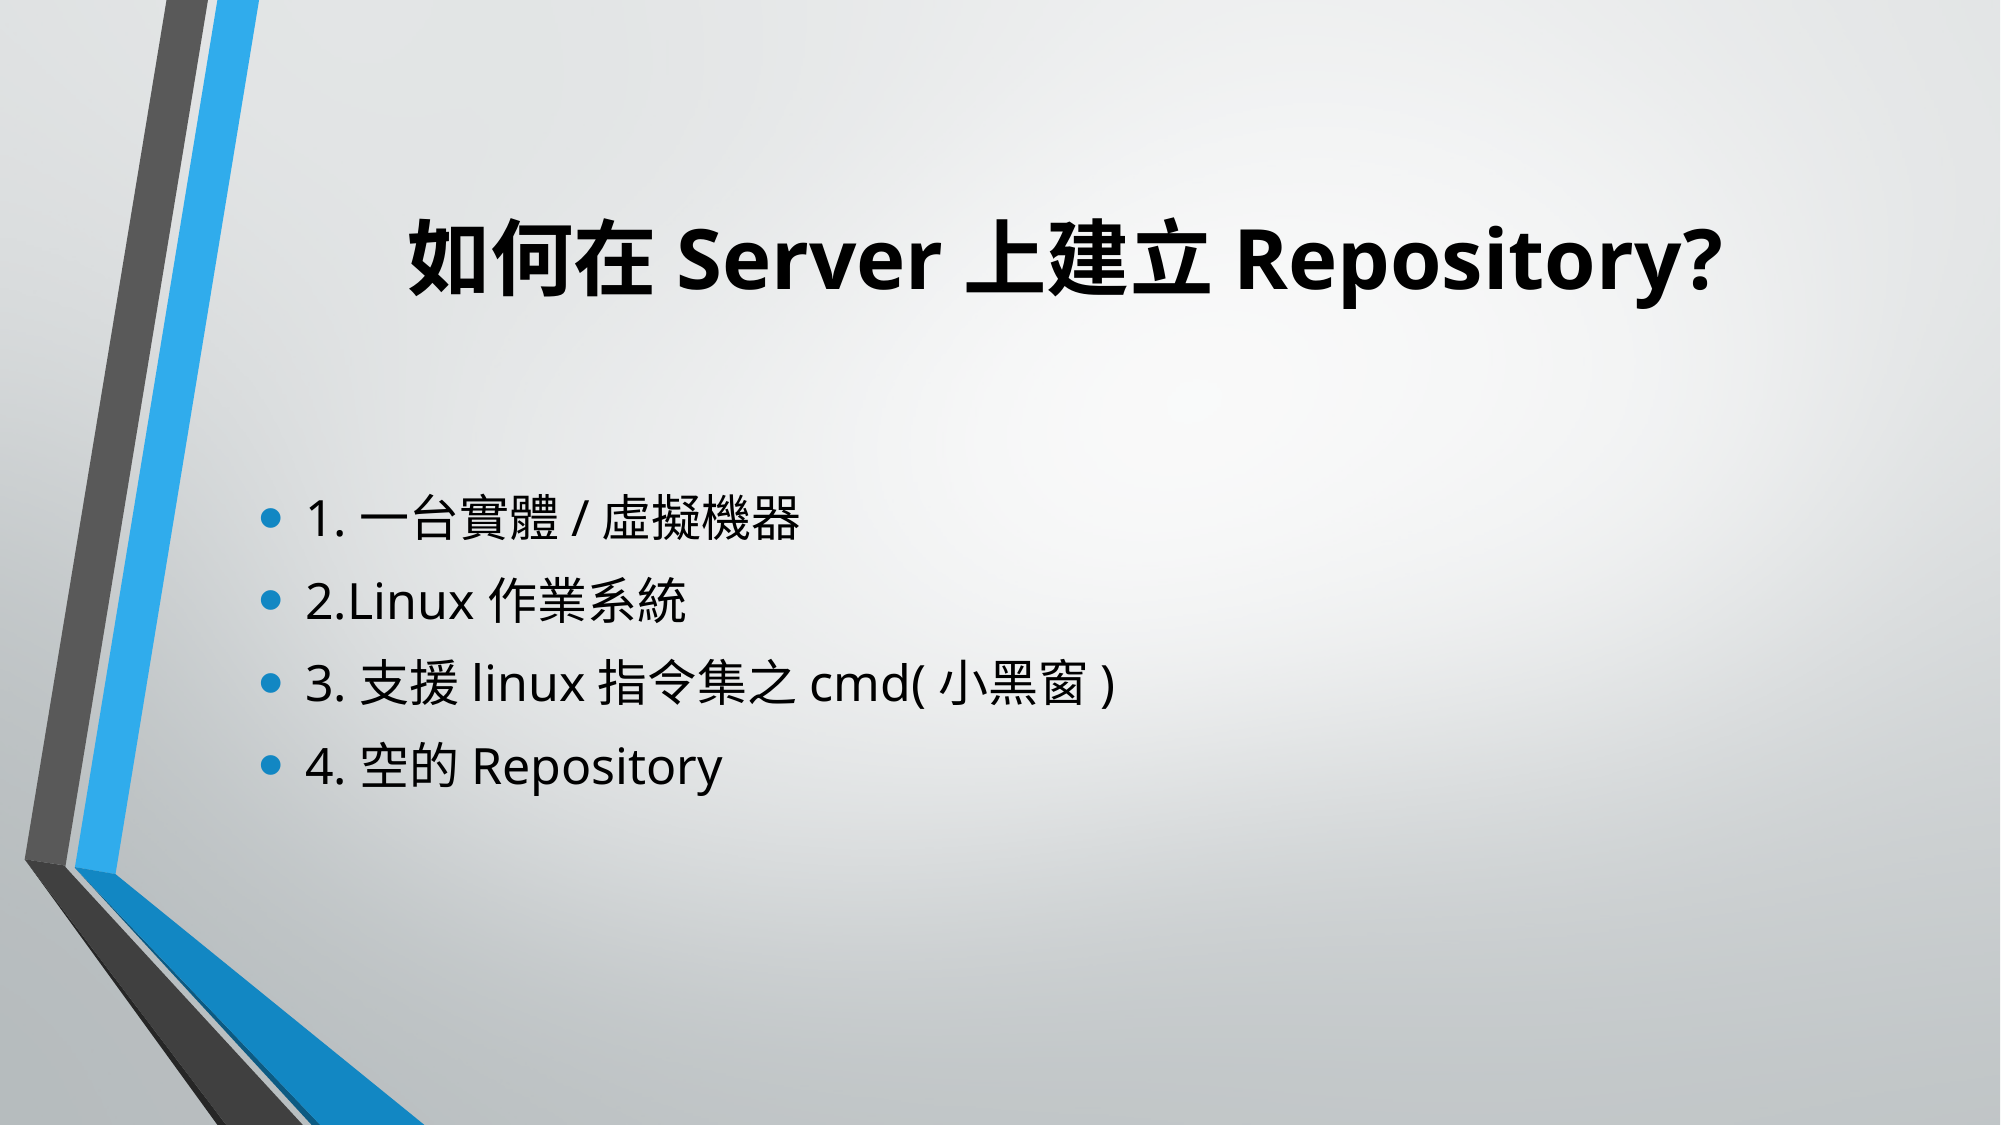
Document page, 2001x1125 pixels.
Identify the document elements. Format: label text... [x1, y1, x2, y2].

list 1.一台實體/虛擬機器 2.Linux作業系統 3.支援linux指令集之cmd(小黑窗) 4.空的Repository [243, 437, 1887, 927]
title 如何在Server上建立Repository? [243, 112, 1887, 400]
